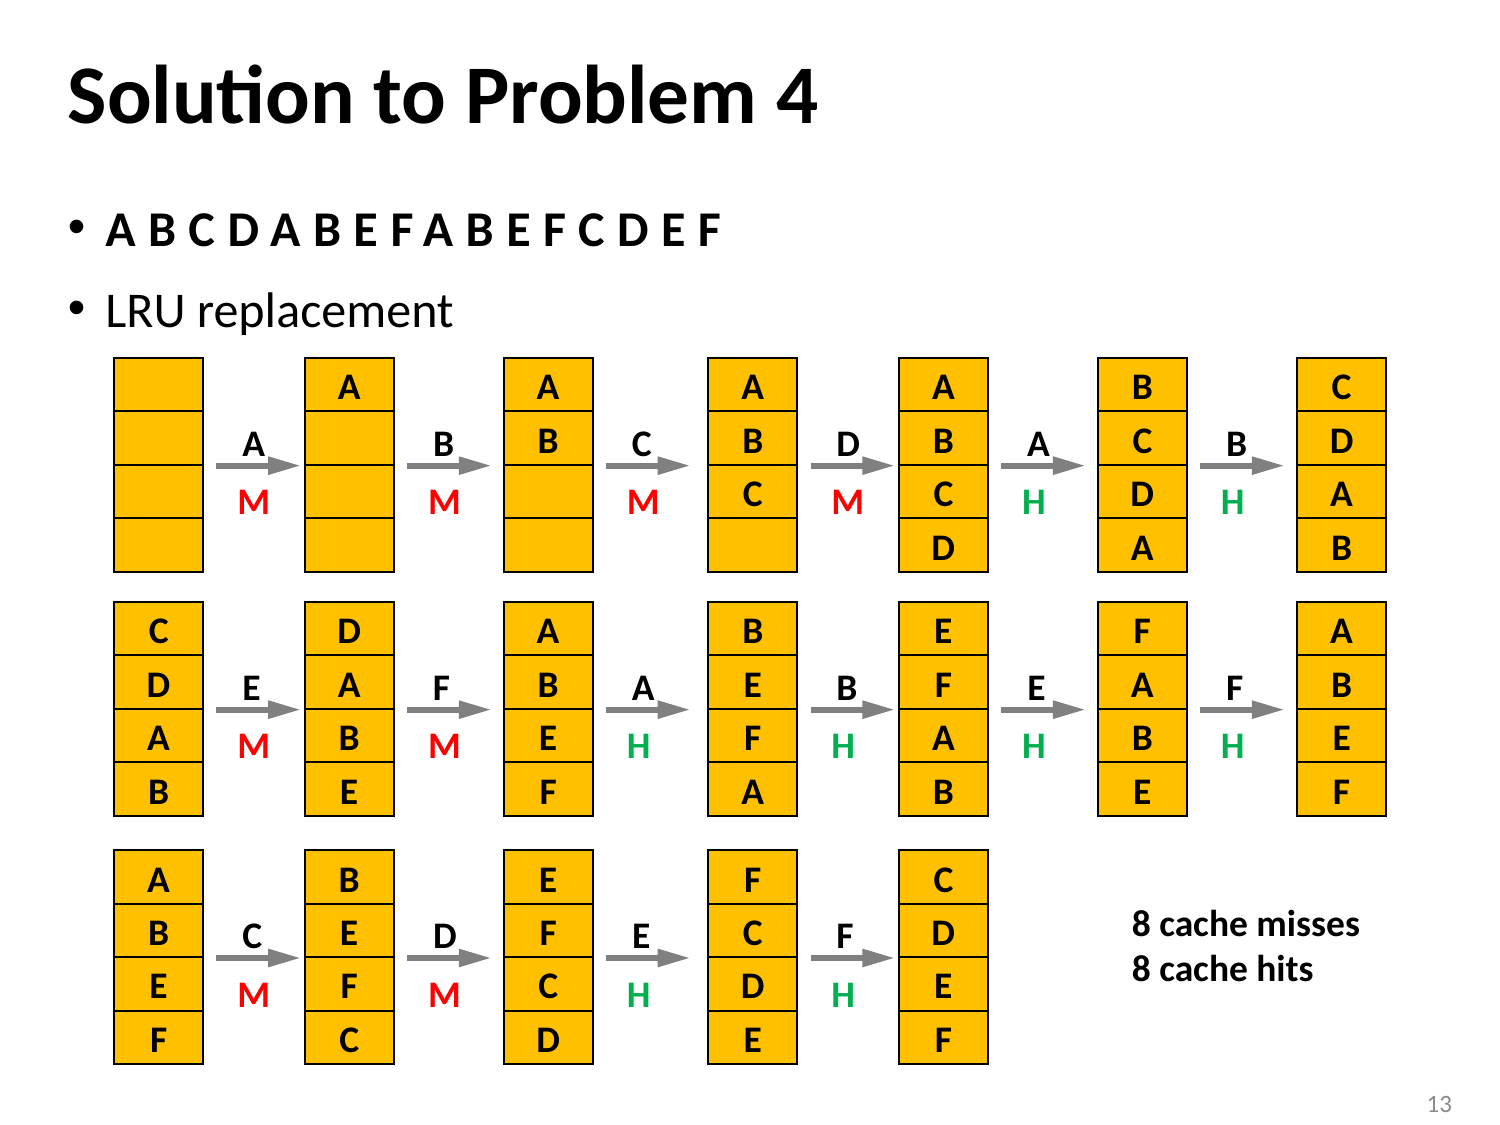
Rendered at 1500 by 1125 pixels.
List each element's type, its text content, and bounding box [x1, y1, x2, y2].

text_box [113, 850, 204, 1064]
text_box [1097, 601, 1187, 816]
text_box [304, 850, 394, 1064]
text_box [1001, 411, 1085, 531]
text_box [810, 655, 894, 775]
slide_number 13 [1390, 1079, 1468, 1125]
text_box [216, 655, 300, 766]
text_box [407, 411, 491, 522]
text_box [898, 850, 988, 1064]
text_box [1200, 655, 1284, 775]
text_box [810, 411, 894, 522]
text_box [606, 655, 690, 775]
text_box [708, 601, 798, 816]
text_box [407, 903, 491, 1014]
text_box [606, 411, 690, 522]
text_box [708, 850, 798, 1064]
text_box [113, 357, 204, 572]
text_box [1200, 411, 1284, 531]
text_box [1296, 357, 1387, 572]
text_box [606, 903, 690, 1023]
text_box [304, 357, 394, 572]
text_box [503, 601, 593, 816]
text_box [216, 903, 300, 1014]
text_box 8 cache misses 8 cache hits [1117, 891, 1376, 997]
list ABCDABEFABEFCDEF LRU replacement [52, 189, 1447, 1064]
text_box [407, 655, 491, 766]
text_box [503, 850, 593, 1064]
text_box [810, 903, 894, 1023]
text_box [113, 601, 204, 816]
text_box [708, 357, 798, 572]
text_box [1097, 357, 1187, 572]
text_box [898, 357, 988, 572]
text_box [898, 601, 988, 816]
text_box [1296, 601, 1387, 816]
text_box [1001, 655, 1085, 775]
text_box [216, 411, 300, 522]
title Solution to Problem 4 [52, 27, 1447, 166]
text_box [503, 357, 593, 572]
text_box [304, 601, 394, 816]
